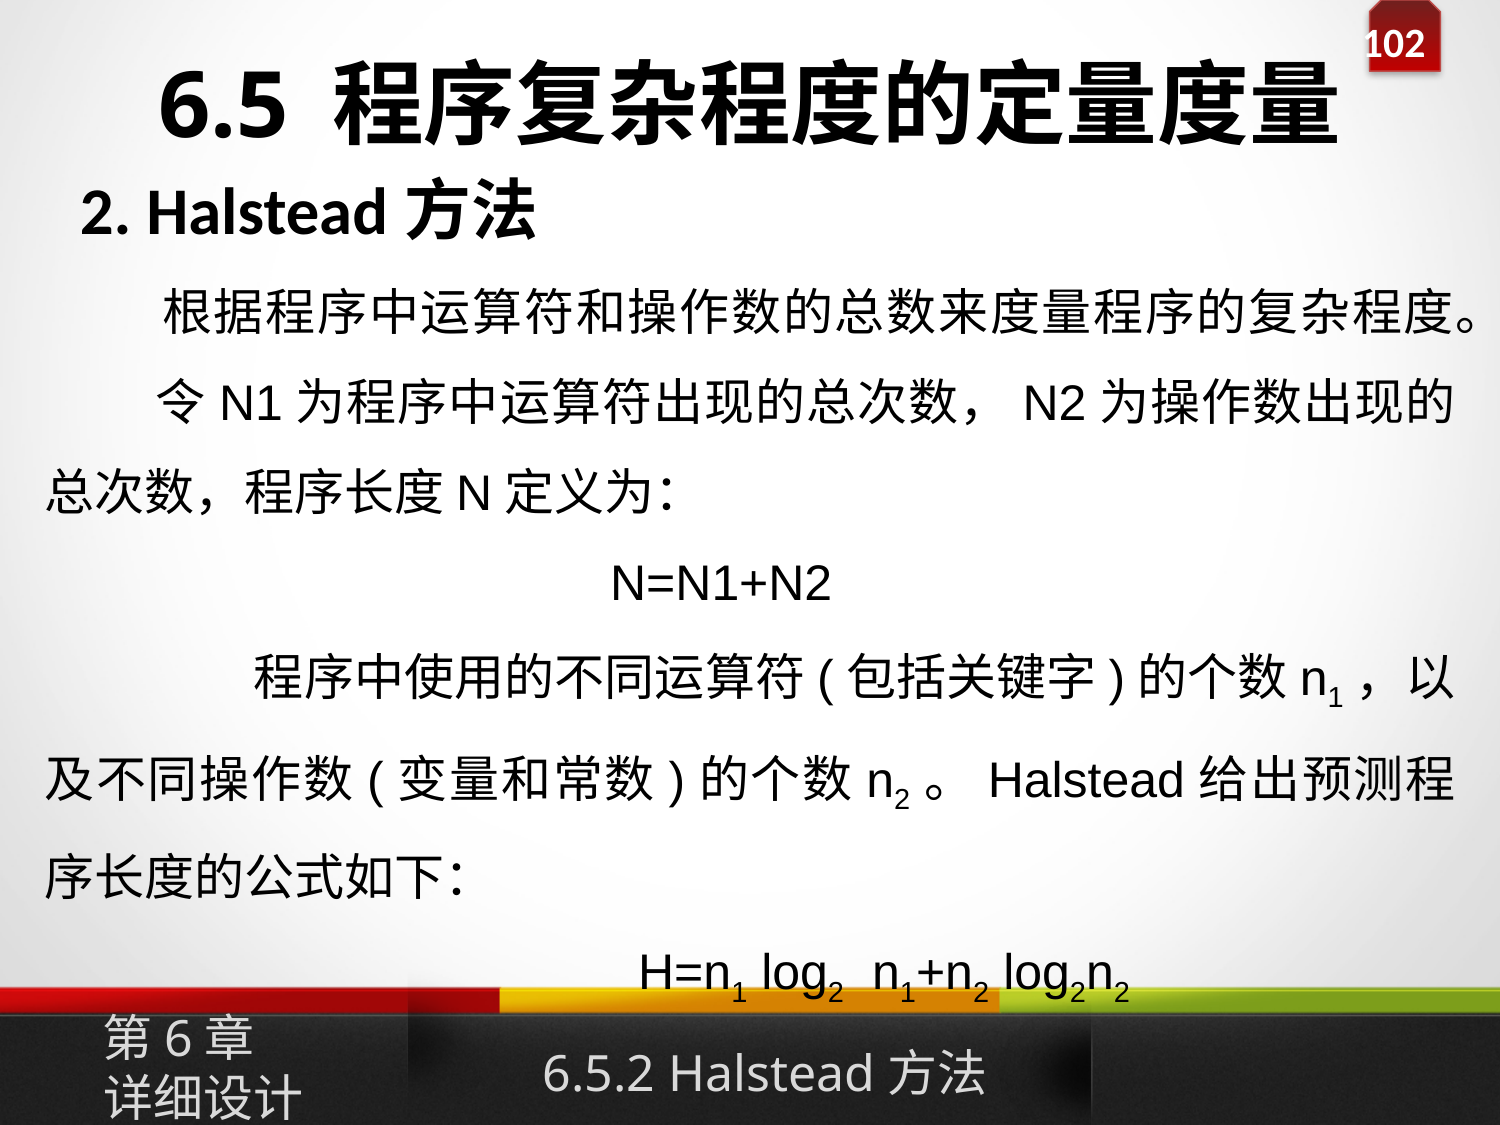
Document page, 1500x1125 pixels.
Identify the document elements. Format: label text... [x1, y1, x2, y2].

text_box 根据程序中运算符和操作数的总数来度量程序的复杂程度。 令N1为程序中运算符出现的总次数，N2为操作数出现的总次数，程序长度N定义为： N=N1+N2 程序中使用的不同运算符(包括关键字)的个数n1，以及不同操作数(变量和常数)的个数n2。Halstead给出预测程序长度的公式如下： H=n1 log2 n1+n2 log2n2 [29, 243, 1471, 1016]
picture [0, 0, 1500, 1125]
list 2. Halstead方法 [64, 160, 1415, 243]
text_box 6.5.2 Halstead方法 [458, 1032, 1073, 1111]
title 6.5 程序复杂程度的定量度量 [75, 7, 1425, 195]
text_box 第6章 详细设计 [0, 1027, 408, 1106]
